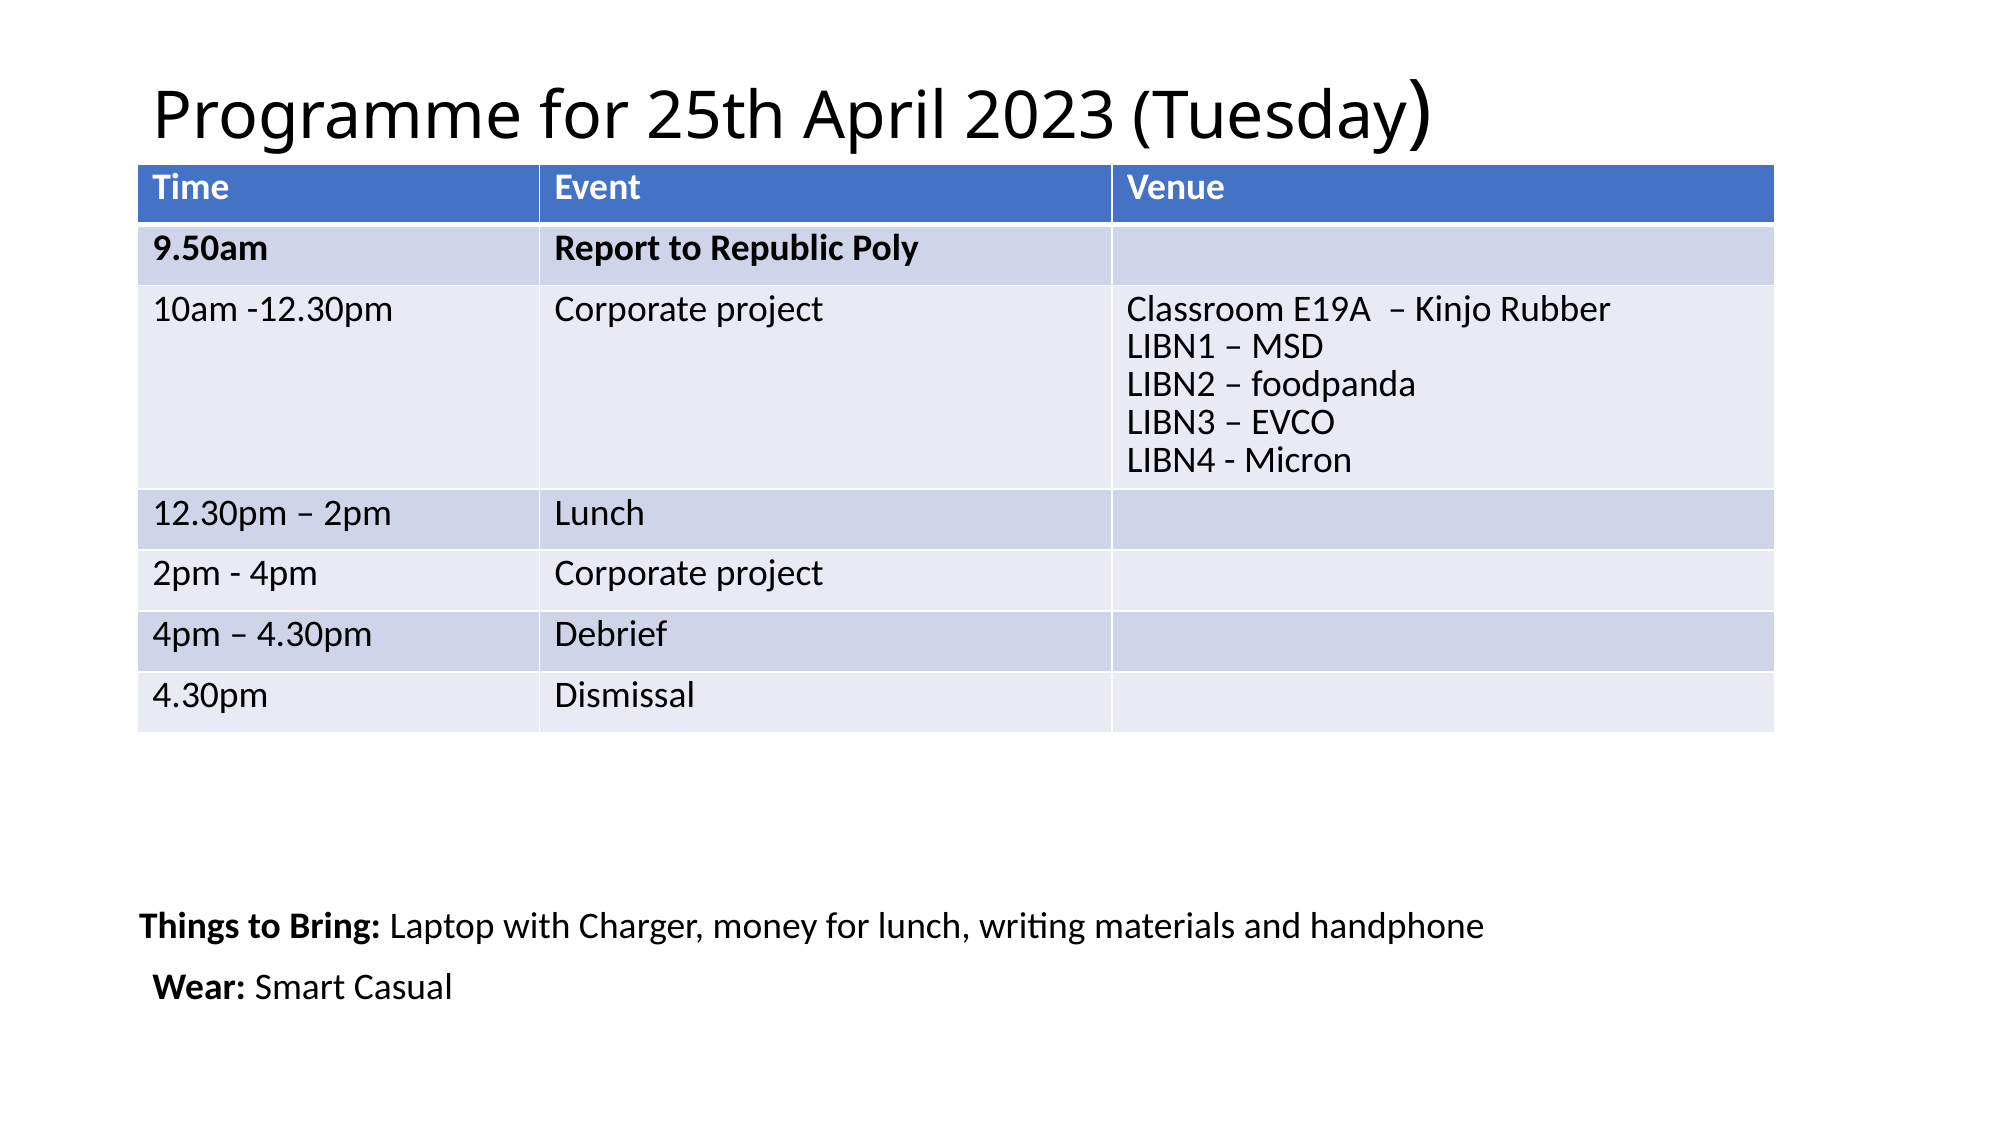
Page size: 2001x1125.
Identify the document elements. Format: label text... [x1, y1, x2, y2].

table_cell [1113, 673, 1774, 732]
table_cell Corporate project [540, 551, 1111, 610]
text_box Wear: Smart Casual [137, 954, 1815, 1015]
table_cell Debrief [540, 612, 1111, 671]
table_cell [1113, 551, 1774, 610]
table_cell [1113, 227, 1774, 285]
table_cell Report to Republic Poly [540, 227, 1111, 285]
title Programme for 25th April 2023 (Tuesday) [137, 59, 1815, 164]
table_header Event [540, 165, 1111, 222]
table_header Venue [1113, 165, 1774, 222]
table_cell Dismissal [540, 673, 1111, 732]
table_cell Lunch [540, 490, 1111, 549]
table_cell [1113, 490, 1774, 549]
table_cell Corporate project [540, 286, 1111, 488]
table_cell 2pm - 4pm [138, 551, 539, 610]
table_header Time [138, 165, 539, 222]
table_cell [1113, 612, 1774, 671]
table_cell 9.50am [138, 227, 539, 285]
table_cell 10am -12.30pm [138, 286, 539, 488]
table_cell 4.30pm [138, 673, 539, 732]
table_cell 4pm – 4.30pm [138, 612, 539, 671]
text_box Things to Bring: Laptop with Charger, money for lunch, writing materials and handphone [124, 893, 1829, 954]
table_cell 12.30pm – 2pm [138, 490, 539, 549]
table_cell Classroom E19A – Kinjo Rubber LIBN1 – MSD LIBN2 – foodpanda LIBN3 – EVCO LIBN4 - Micron [1113, 286, 1774, 488]
